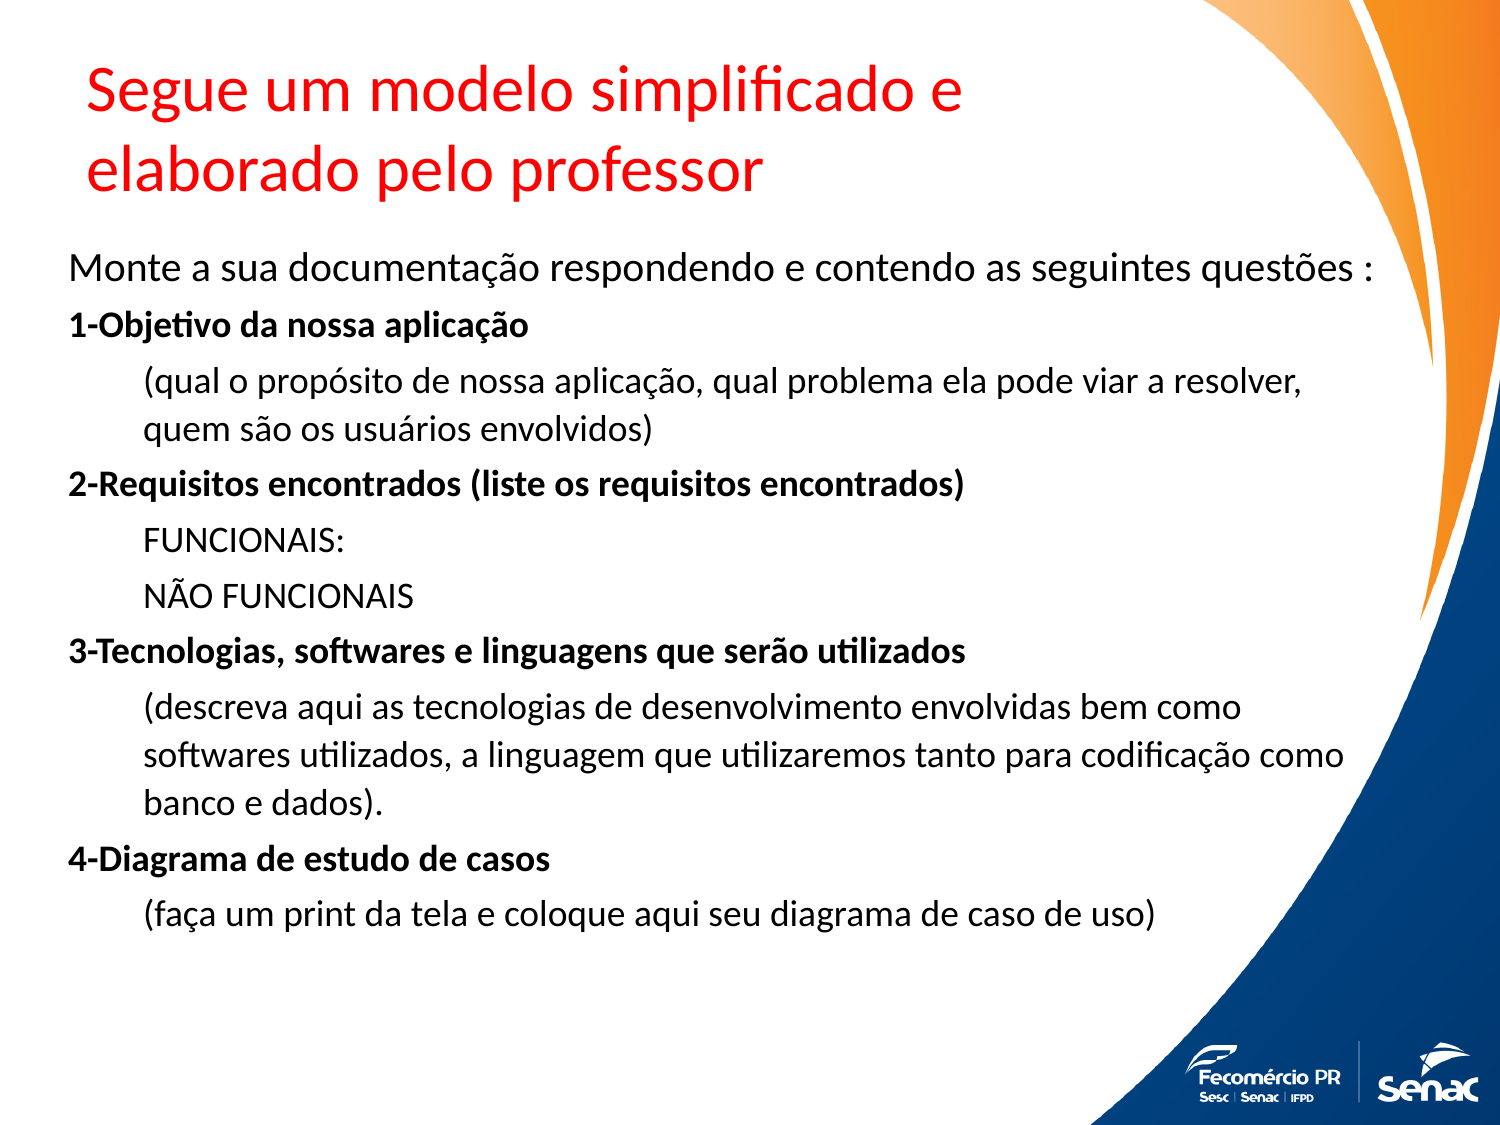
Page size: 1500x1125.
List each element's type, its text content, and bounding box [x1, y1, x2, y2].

list Monte a sua documentação respondendo e contendo as seguintes questões : 1-Objetivo da nossa aplicação (qual o propósito de nossa aplicação, qual problema ela pode viar a resolver, quem são os usuários envolvidos) 2-Requisitos encontrados (liste os requisitos encontrados) FUNCIONAIS: NÃO FUNCIONAIS 3-Tecnologias, softwares e linguagens que serão utilizados (descreva aqui as tecnologias de desenvolvimento envolvidas bem como softwares utilizados, a linguagem que utilizaremos tanto para codificação como banco e dados). 4-Diagrama de estudo de casos (faça um print da tela e coloque aqui seu diagrama de caso de uso) [53, 231, 1402, 1016]
picture [0, 0, 1500, 1125]
title Segue um modelo simplificado e elaborado pelo professor [71, 30, 1219, 219]
